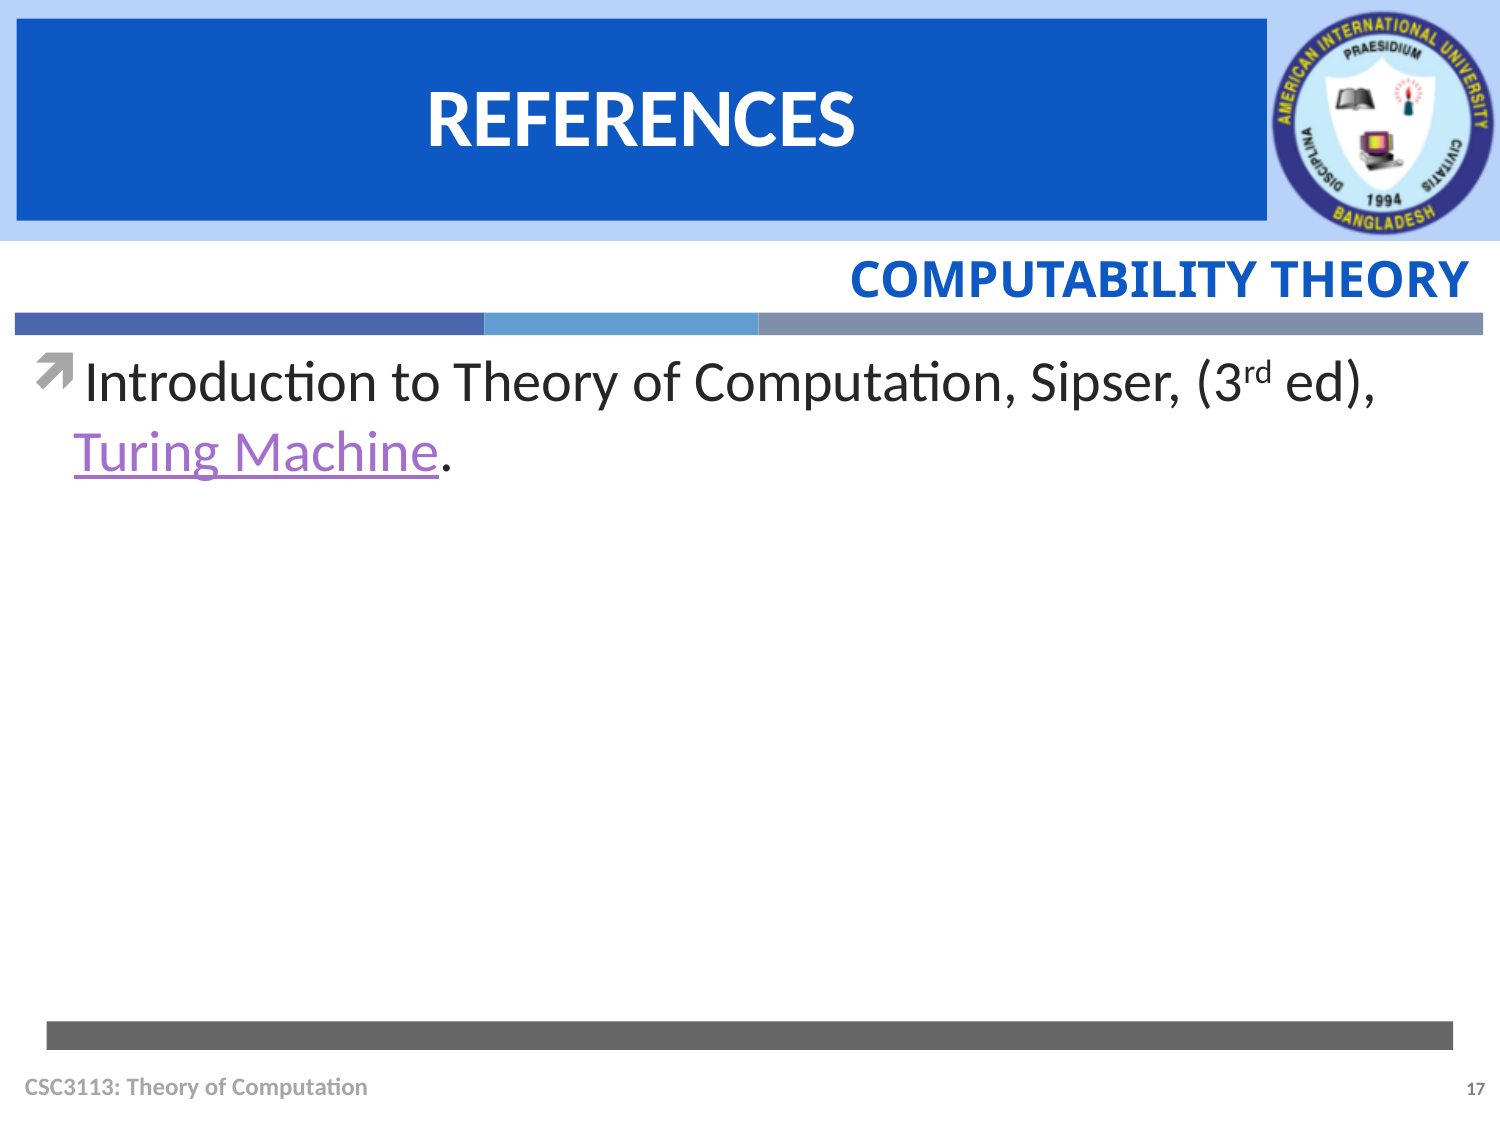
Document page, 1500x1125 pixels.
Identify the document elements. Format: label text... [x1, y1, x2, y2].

subtitle Computability Theory [16, 239, 1486, 320]
list Introduction to Theory of Computation, Sipser, (3rd ed), Turing Machine. [16, 335, 1484, 1016]
footer CSC3113: Theory of Computation [10, 1055, 1015, 1116]
picture [1267, 6, 1500, 241]
